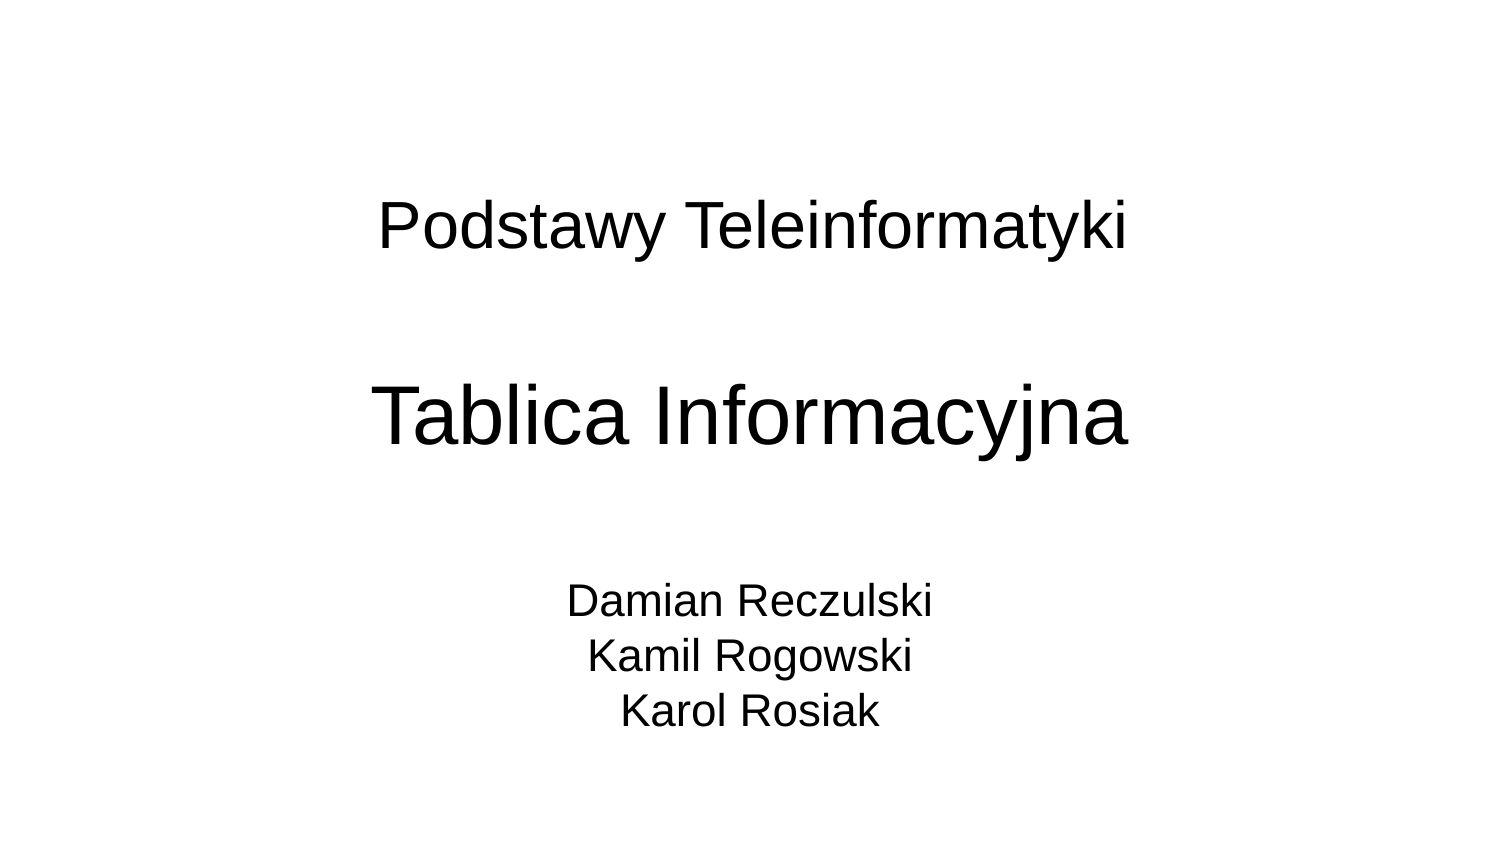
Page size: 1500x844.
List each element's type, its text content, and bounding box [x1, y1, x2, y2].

title Podstawy Teleinformatyki [51, 122, 1456, 277]
subtitle Tablica Informacyjna Damian Reczulski Kamil Rogowski Karol Rosiak [51, 346, 1449, 595]
